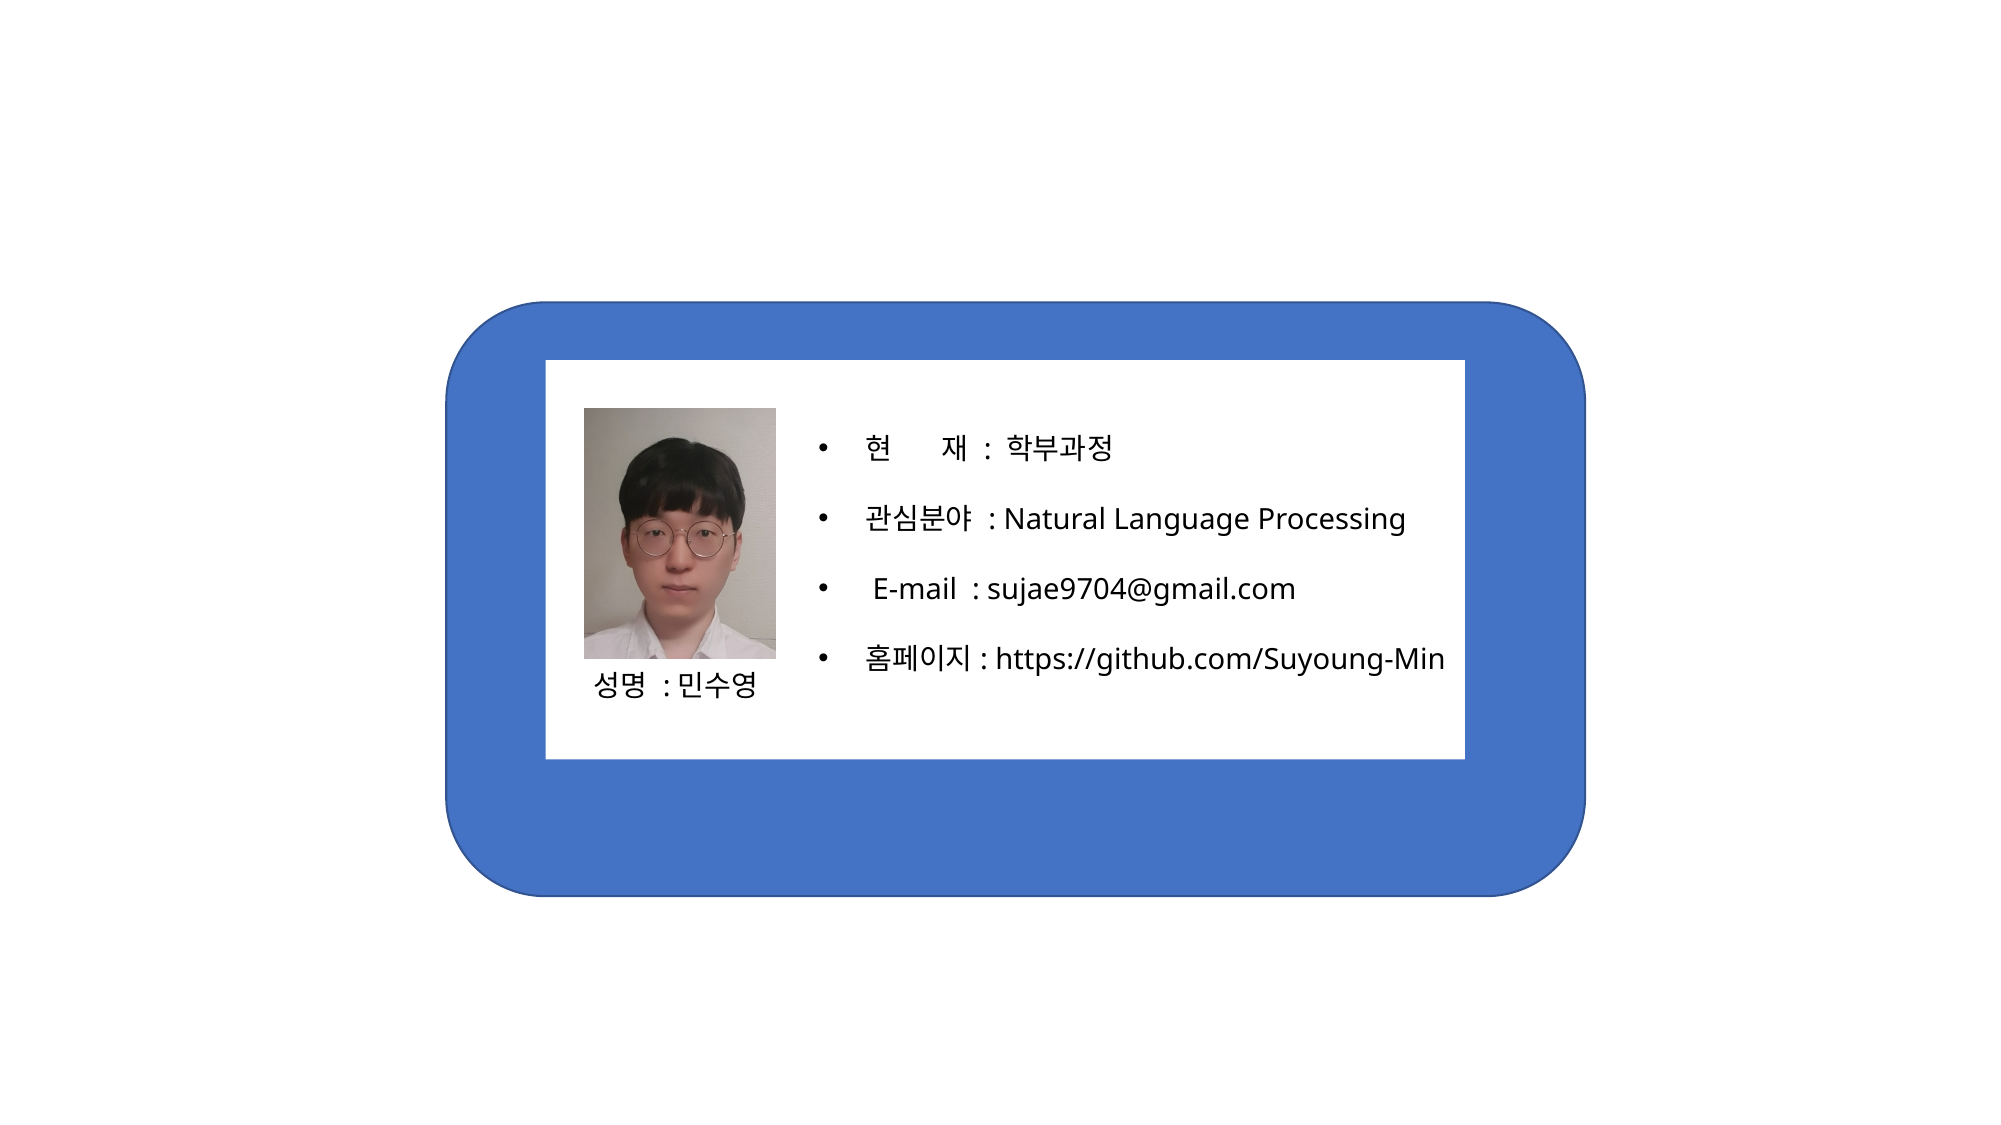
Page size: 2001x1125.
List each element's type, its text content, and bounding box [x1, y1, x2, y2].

text_box 현 재 : 학부과정 관심분야 : Natural Language Processing E-mail : sujae9704@gmail.com 홈페이지: https://github.com/Suyoung-Min [803, 422, 1463, 683]
text_box 성명 :민수영 [579, 660, 774, 710]
text_box [545, 359, 1466, 760]
text_box [445, 301, 1587, 898]
picture [584, 408, 776, 659]
